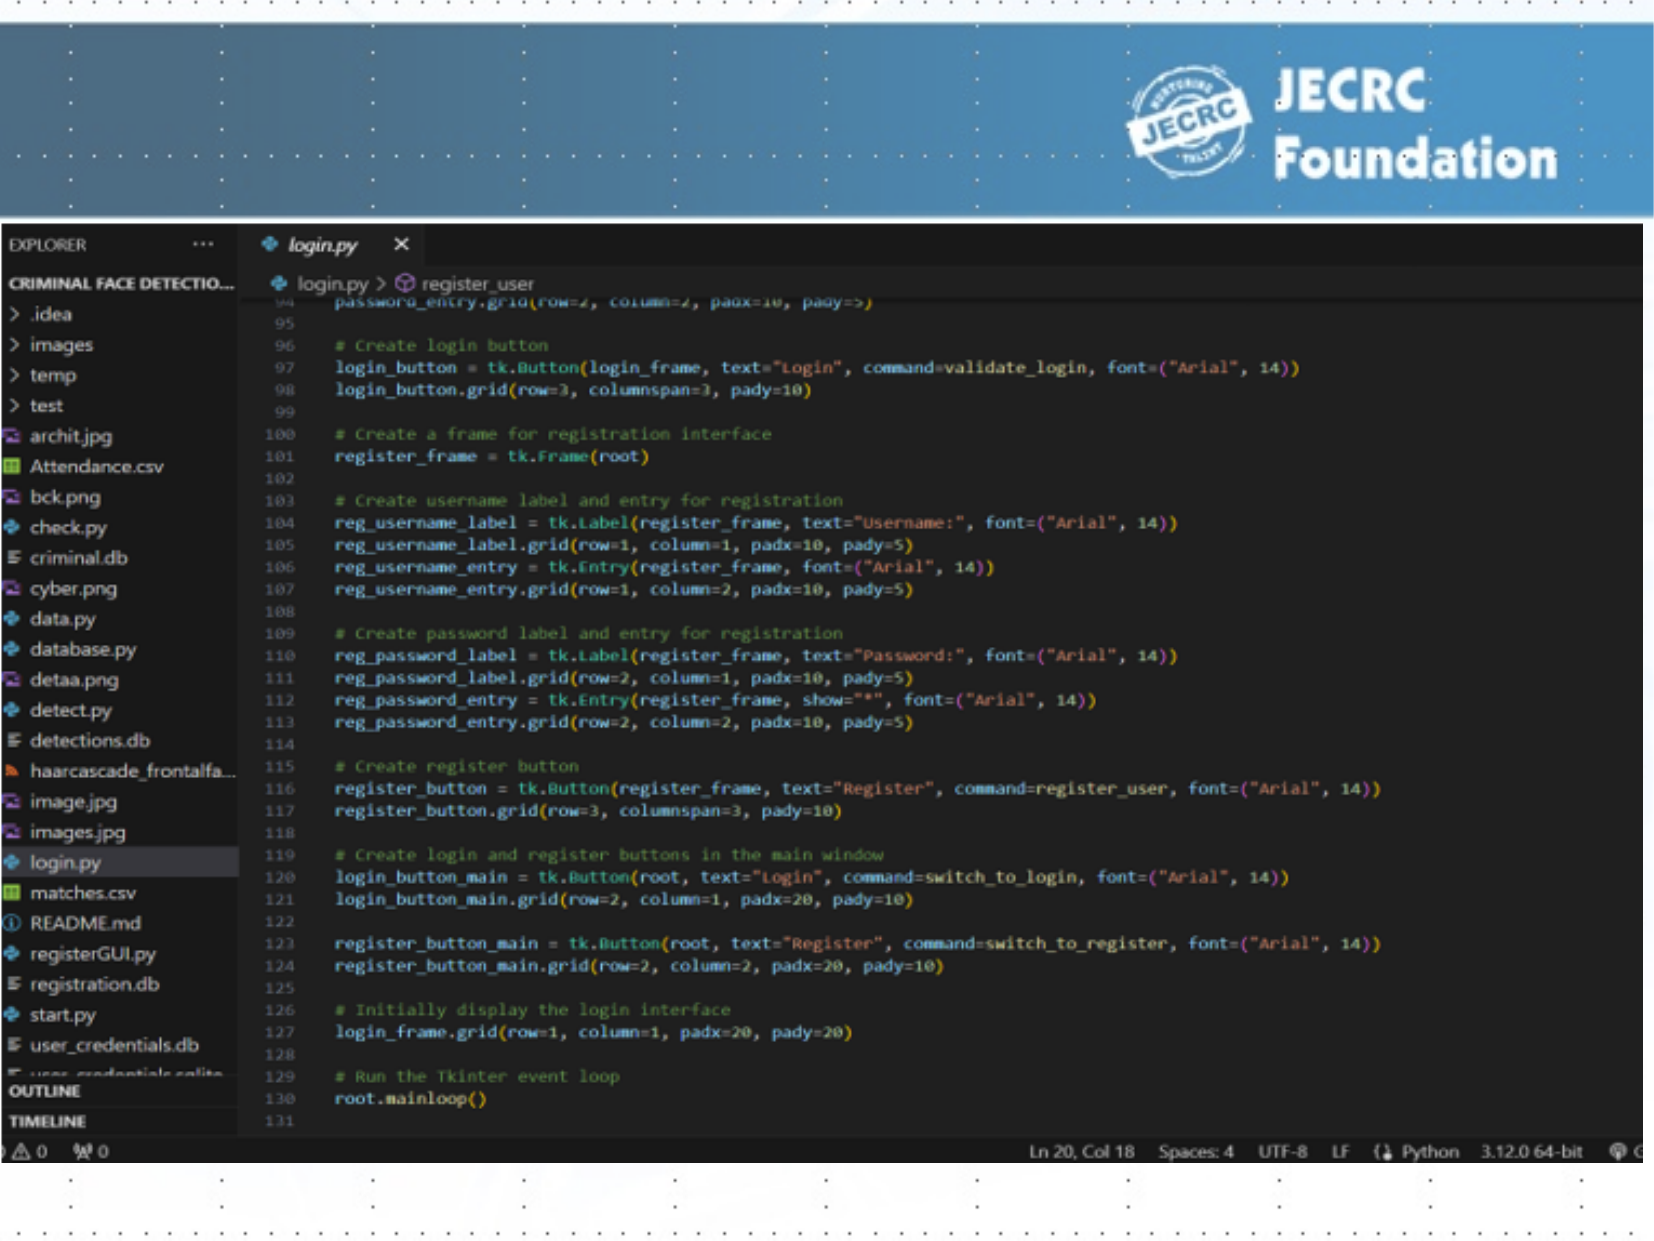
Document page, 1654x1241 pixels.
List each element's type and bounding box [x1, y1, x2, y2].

picture [0, 221, 1643, 1163]
